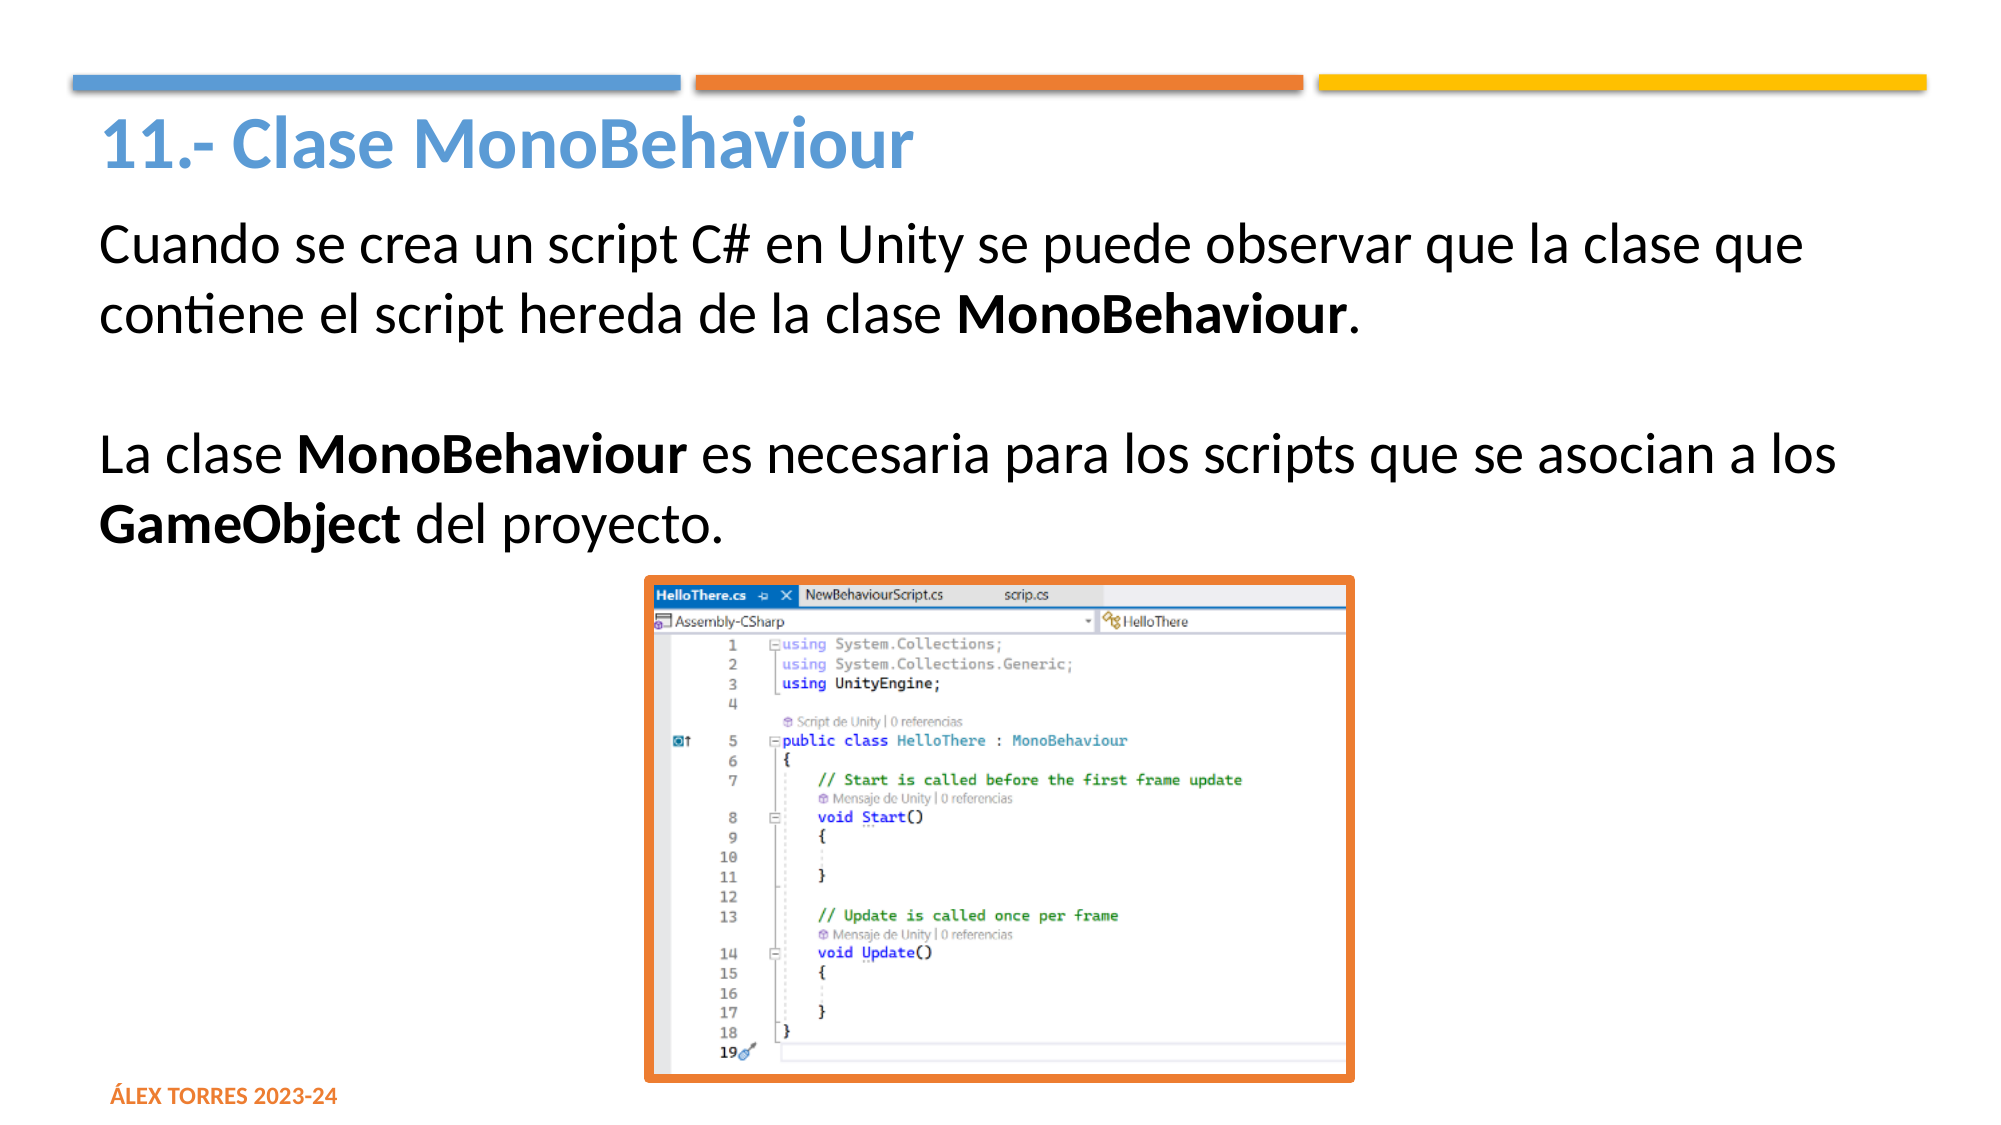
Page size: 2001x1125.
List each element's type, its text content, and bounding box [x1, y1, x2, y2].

text_box 11.- Clase MonoBehaviour [85, 78, 1915, 188]
text_box Cuando se crea un script C# en Unity se puede observar que la clase que contiene el script hereda de la clase MonoBehaviour. La clase MonoBehaviour es necesaria para los scripts que se asocian a los GameObject del proyecto. [85, 190, 1915, 1074]
picture [653, 584, 1347, 1075]
